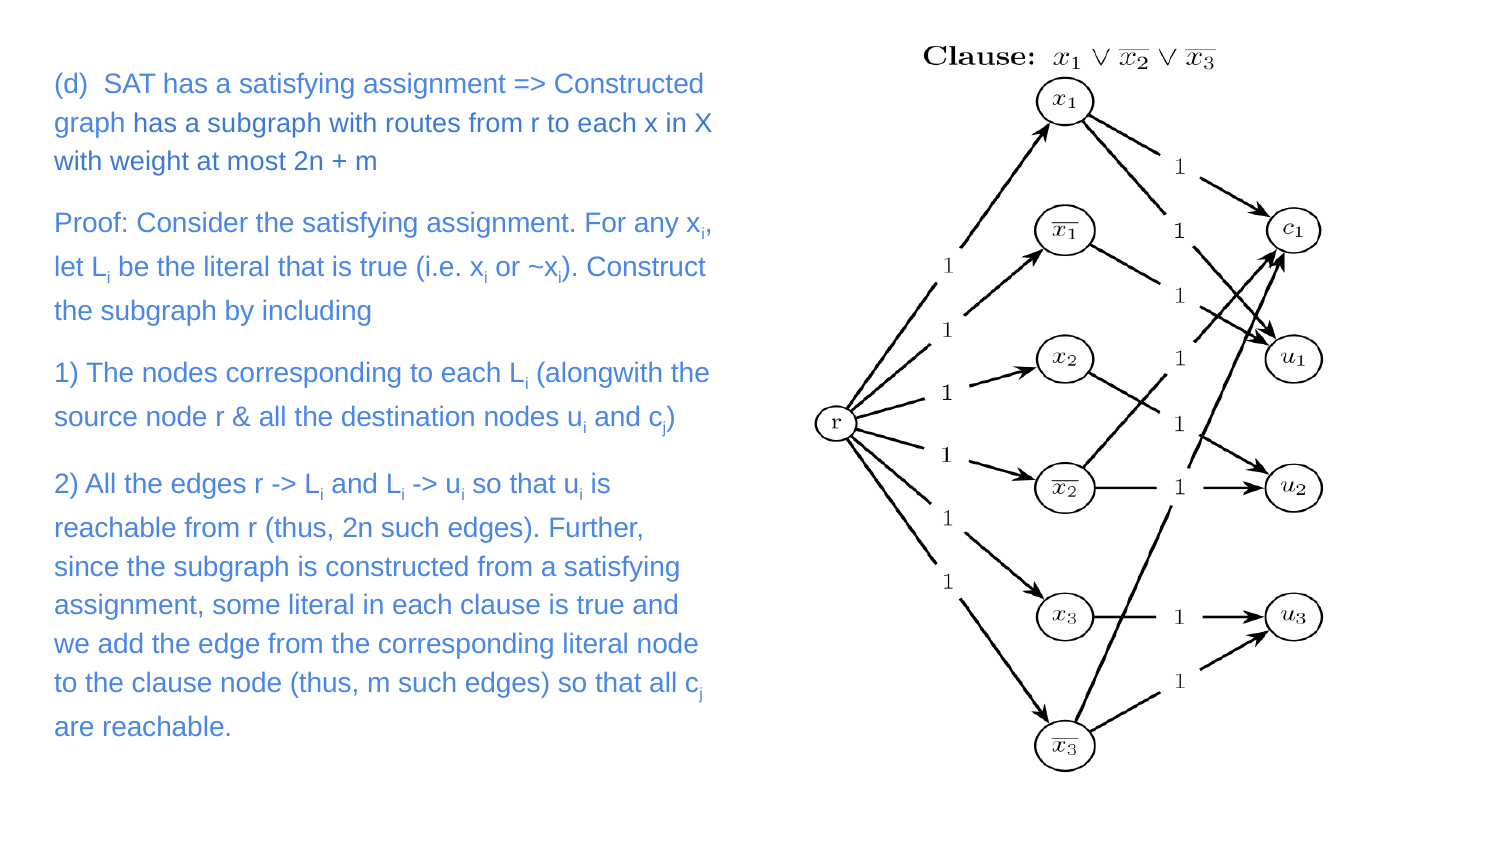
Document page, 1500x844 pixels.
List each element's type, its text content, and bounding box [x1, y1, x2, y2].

picture [769, 36, 1391, 796]
list (d) SAT has a satisfying assignment => Constructed graph has a subgraph with routes from r to each x in X with weight at most 2n + m Proof: Consider the satisfying assignment. For any xi, let Li be the literal that is true (i.e. xi or ~xi). Construct the subgraph by including 1) The nodes corresponding to each Li (alongwith the source node r & all the destination nodes ui and cj) 2) All the edges r -> Li and Li -> ui so that ui is reachable from r (thus, 2n such edges). Further, since the subgraph is constructed from a satisfying assignment, some literal in each clause is true and we add the edge from the corresponding literal node to the clause node (thus, m such edges) so that all cj are reachable. [39, 45, 733, 762]
